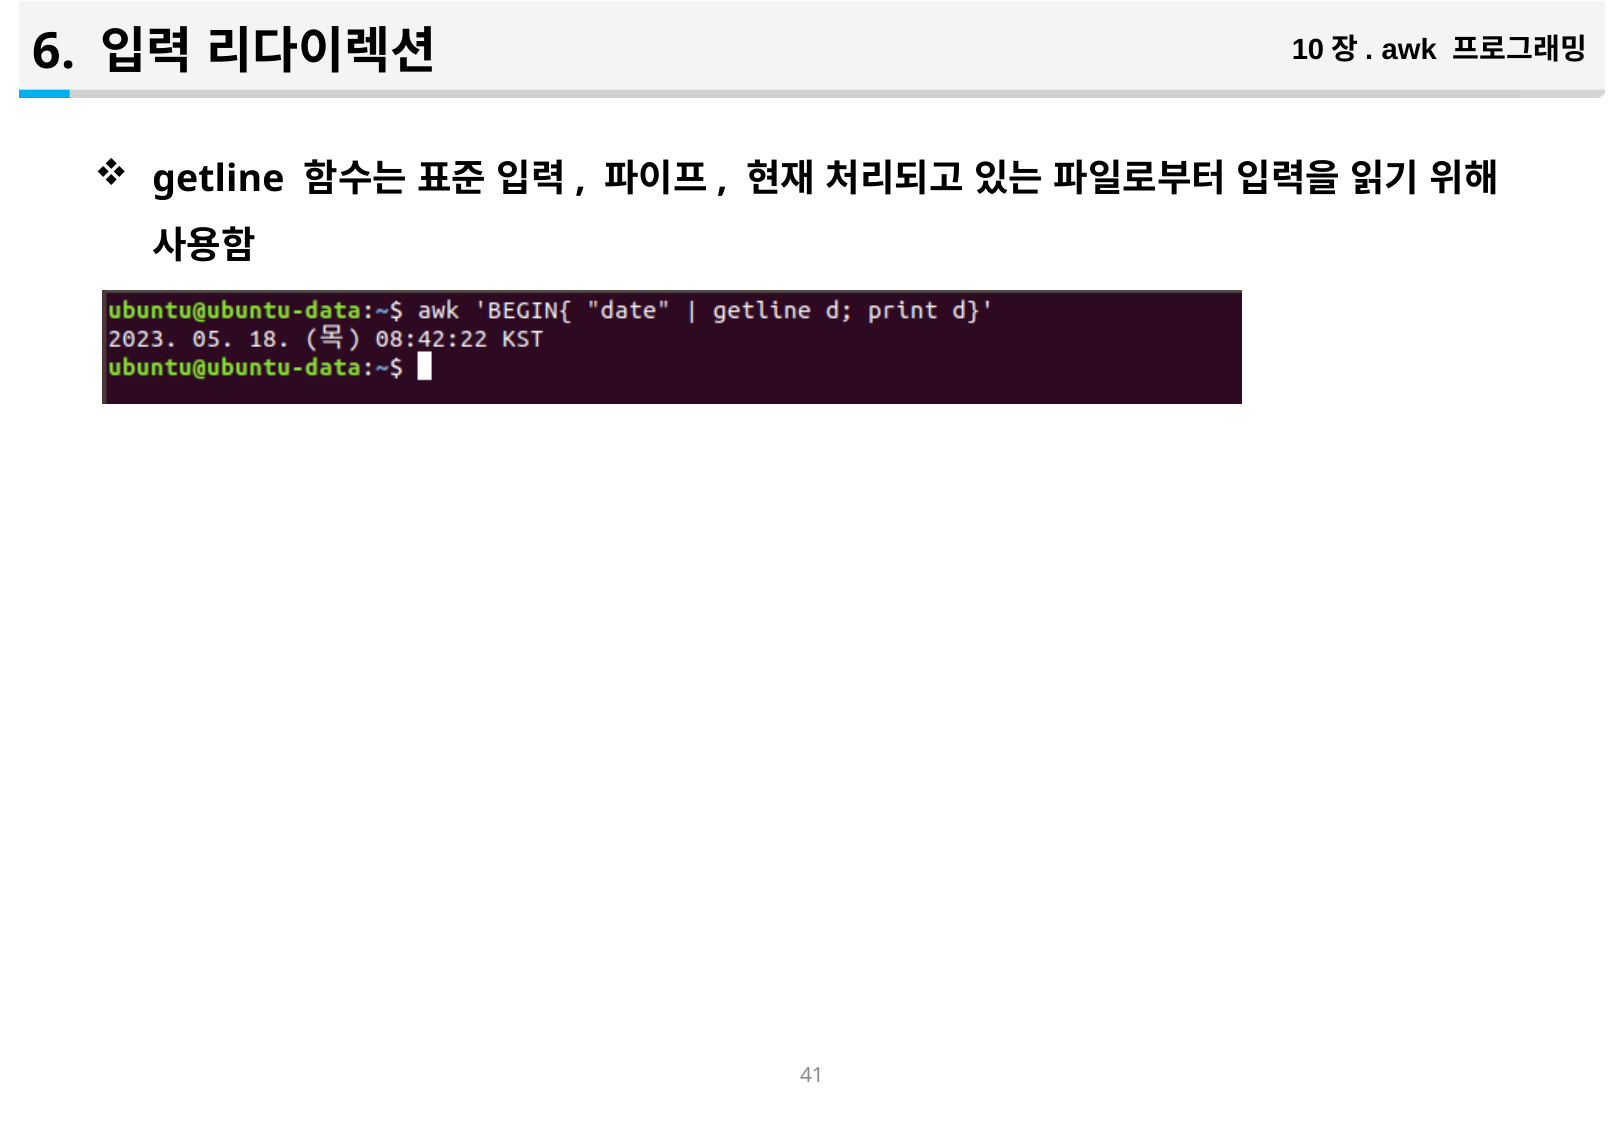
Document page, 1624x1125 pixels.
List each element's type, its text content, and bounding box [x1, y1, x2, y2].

slide_number 40 [622, 1045, 1002, 1106]
text_box getline 함수는 표준 입력, 파이프, 현재 처리되고 있는 파일로부터 입력을 읽기 위해 사용함 [20, 123, 1602, 274]
text_box 10장. awk 프로그래밍 [1276, 22, 1602, 73]
list 6. 입력 리다이렉션 [17, 11, 1167, 85]
picture [102, 290, 1243, 404]
picture [19, 1, 1605, 98]
